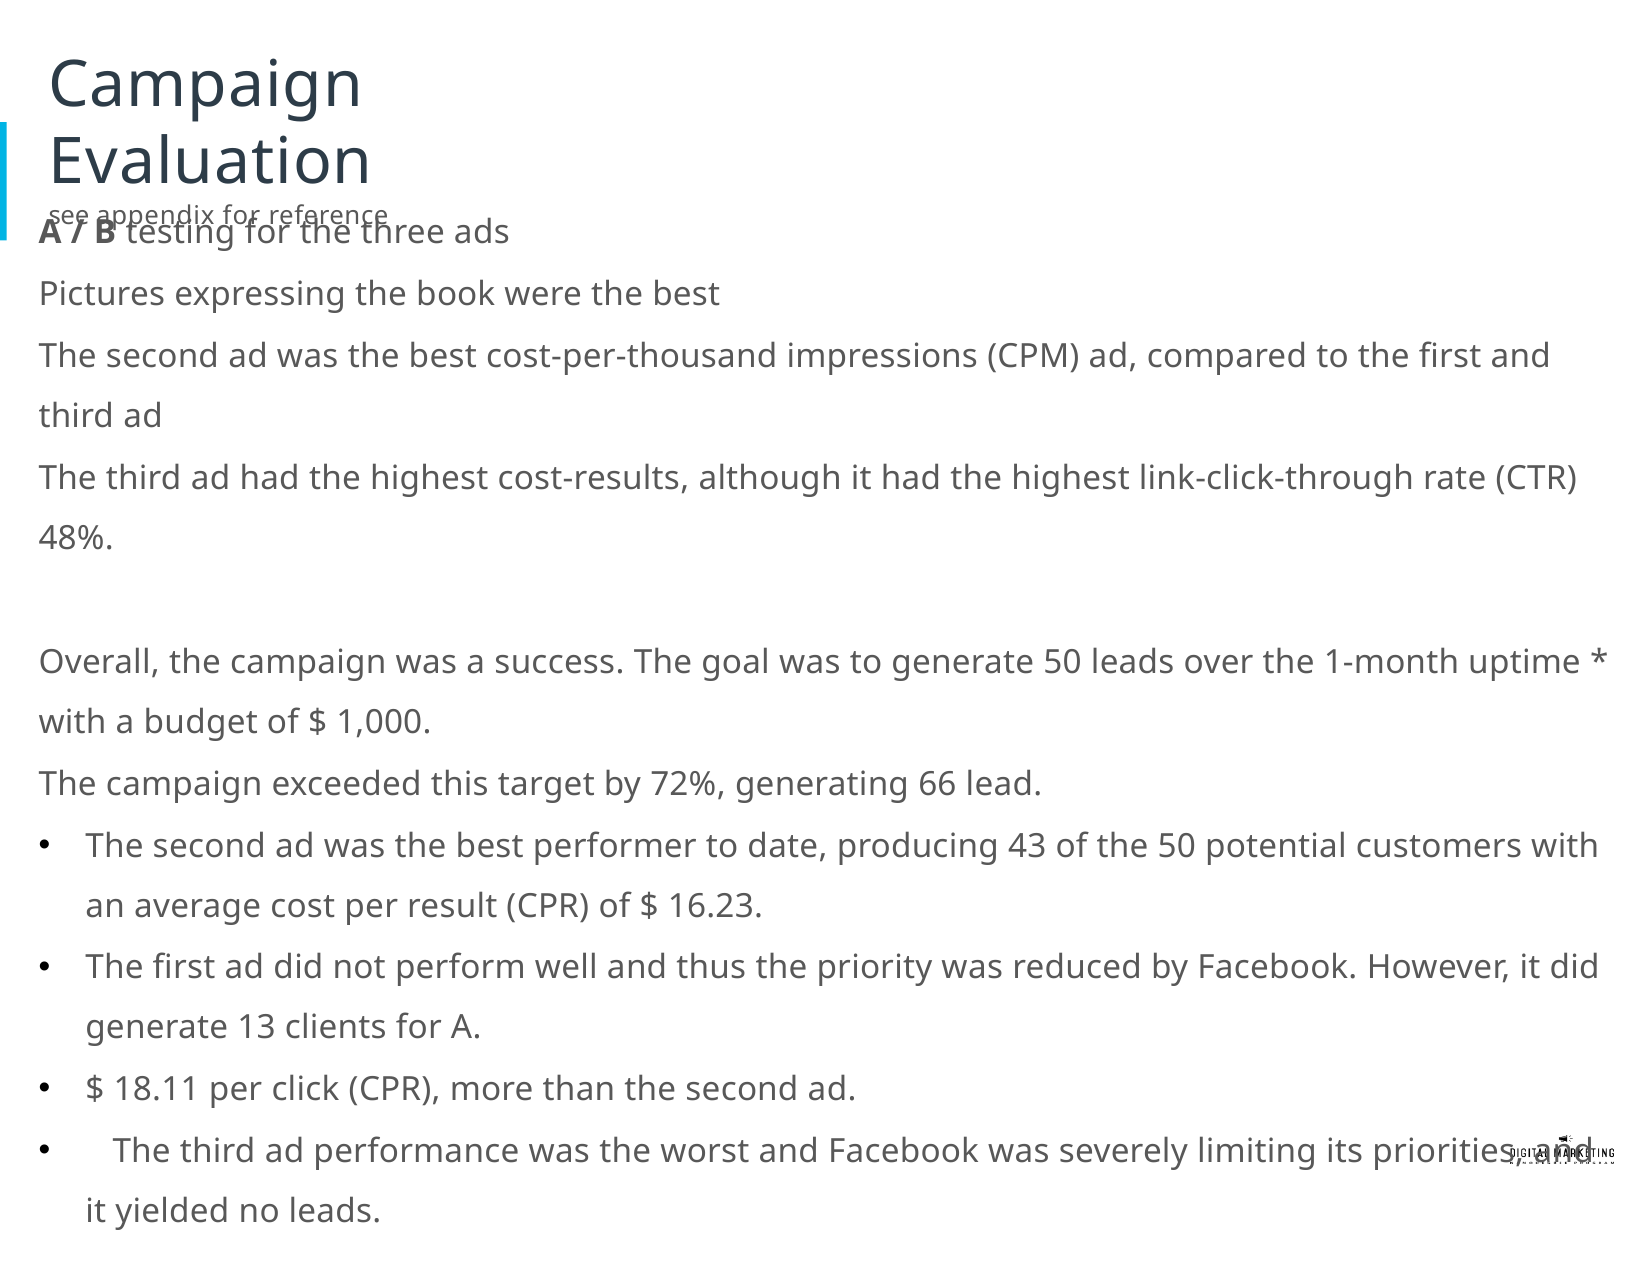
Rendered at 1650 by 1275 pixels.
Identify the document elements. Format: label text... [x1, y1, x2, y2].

text_box A / B testing for the three ads Pictures expressing the book were the best The second ad was the best cost-per-thousand impressions (CPM) ad, compared to the first and third ad The third ad had the highest cost-results, although it had the highest link-click-through rate (CTR) 48%. Overall, the campaign was a success. The goal was to generate 50 leads over the 1-month uptime * with a budget of $ 1,000. The campaign exceeded this target by 72%, generating 66 lead. The second ad was the best performer to date, producing 43 of the 50 potential customers with an average cost per result (CPR) of $ 16.23. The first ad did not perform well and thus the priority was reduced by Facebook. However, it did generate 13 clients for A. $ 18.11 per click (CPR), more than the second ad. The third ad performance was the worst and Facebook was severely limiting its priorities, and it yielded no leads. Ad performance decreased rapidly over time. The number of leads decreased day by day as the cost per result increased, and they ended up with one lead with a negative ROI ($ 17.17) On day 31. [36, 188, 1650, 1275]
picture [1510, 1134, 1614, 1164]
title Campaign Evaluation see appendix for reference [47, 34, 683, 188]
